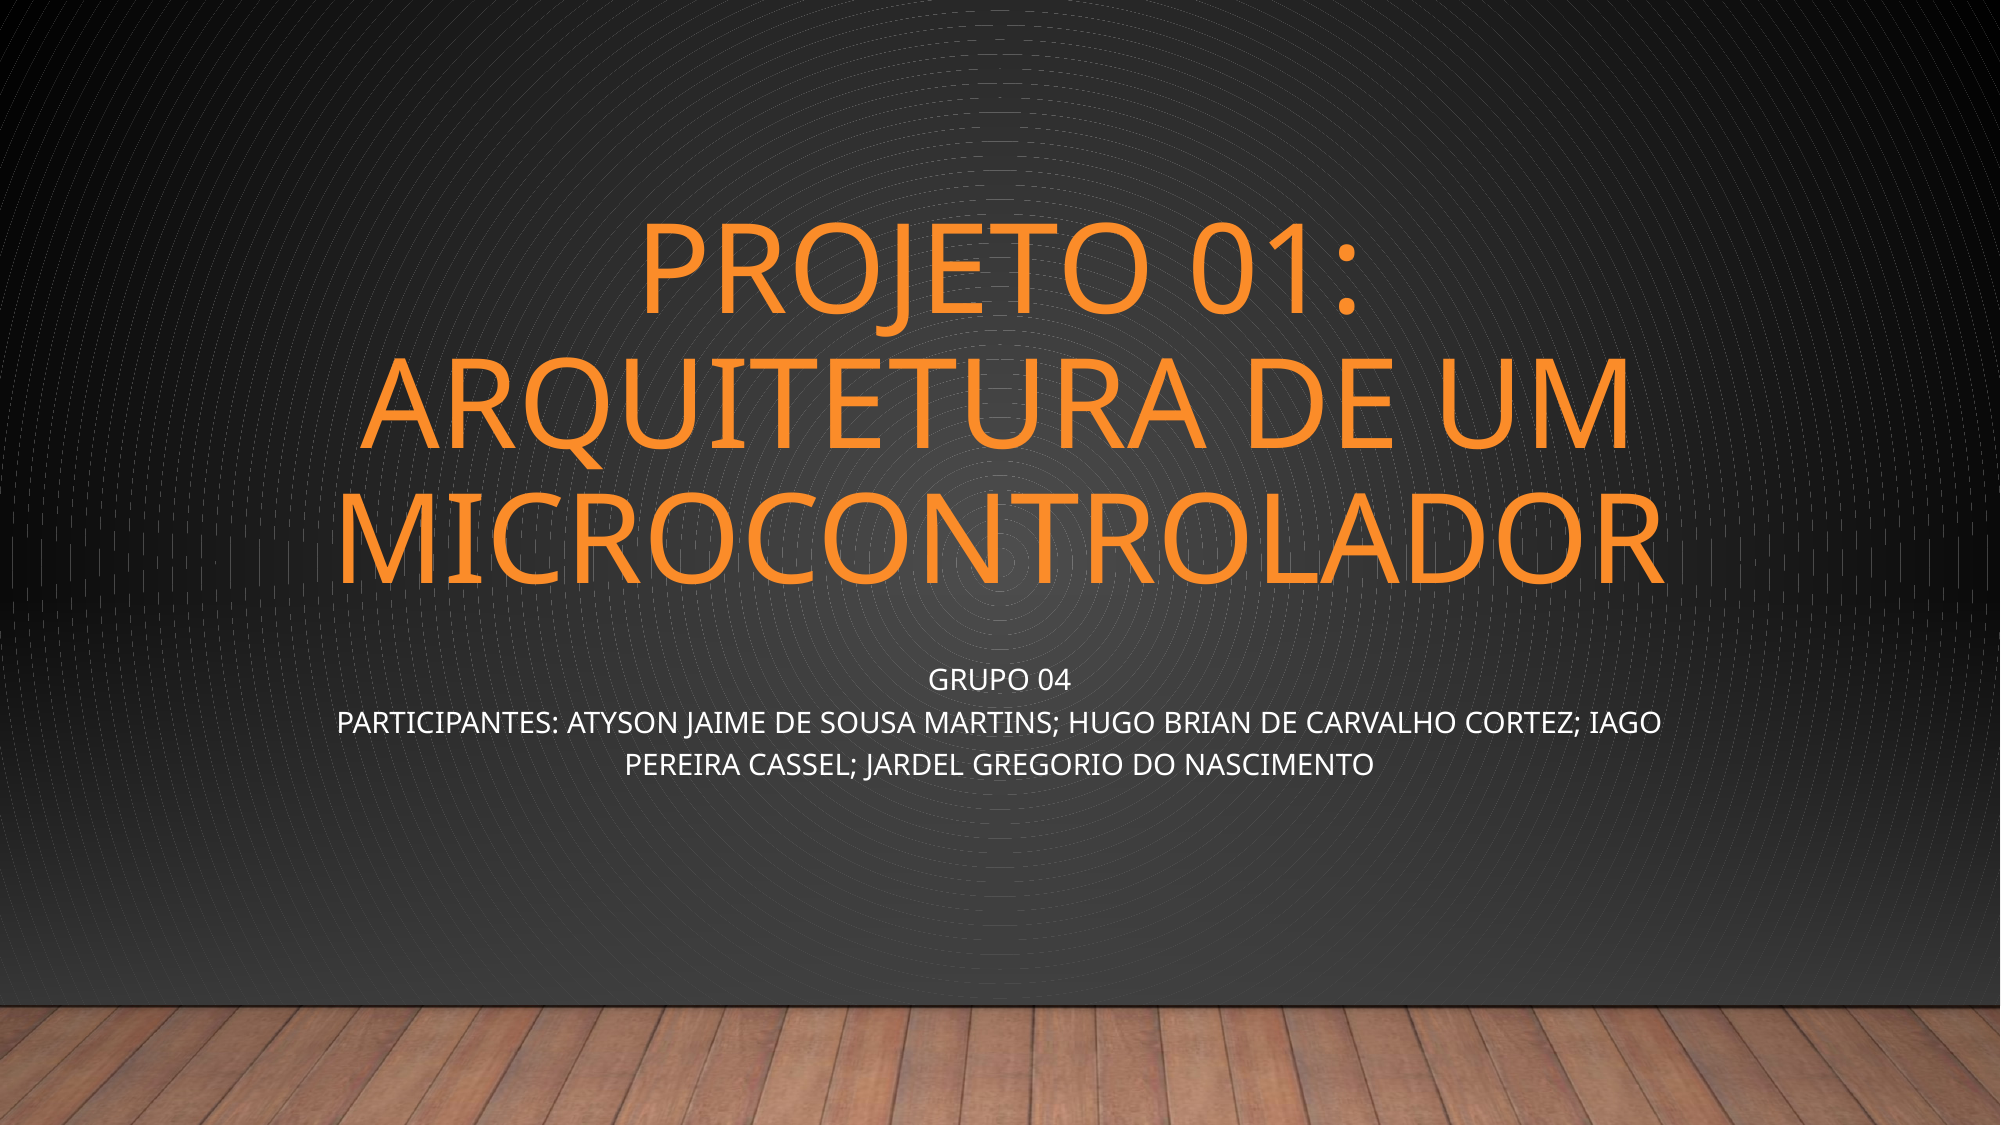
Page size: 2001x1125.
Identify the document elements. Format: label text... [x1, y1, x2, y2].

title Projeto 01: Arquitetura de um microcontrolador [291, 131, 1708, 611]
picture [0, 1005, 2000, 1125]
subtitle Grupo 04 Participantes: Atyson Jaime de Sousa Martins; Hugo brian de carvalho cortez; iago pereira cassel; Jardel gregorio do nascimento [291, 638, 1708, 800]
